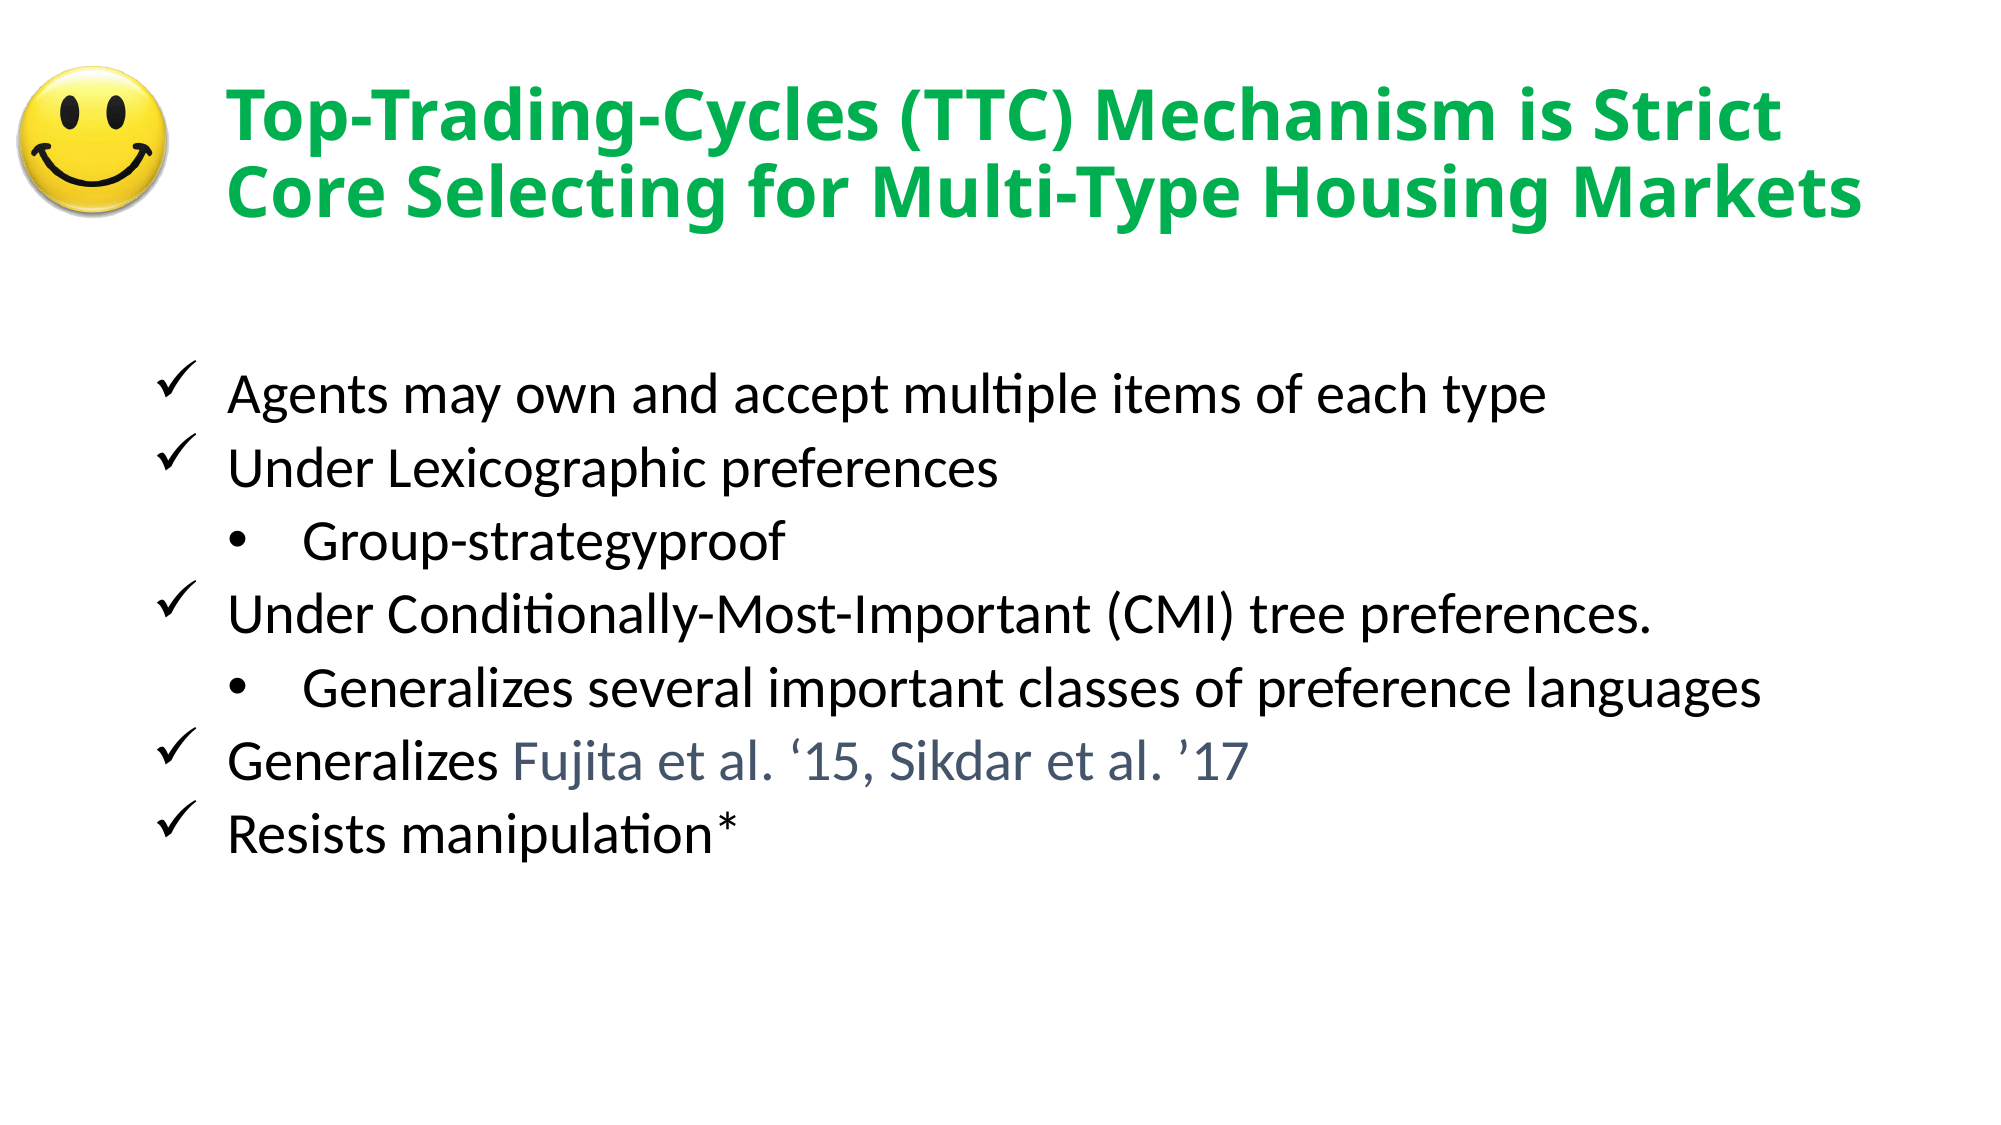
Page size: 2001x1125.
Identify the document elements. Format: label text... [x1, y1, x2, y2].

picture [0, 47, 185, 231]
title Top-Trading-Cycles (TTC) Mechanism is Strict Core Selecting for Multi-Type Housing Markets [210, 47, 1936, 265]
list Agents may own and accept multiple items of each type Under Lexicographic preferences Group-strategyproof Under Conditionally-Most-Important (CMI) tree preferences. Generalizes several important classes of preference languages Generalizes Fujita et al. ‘15, Sikdar et al. ’17 Resists manipulation* [137, 356, 1863, 1070]
